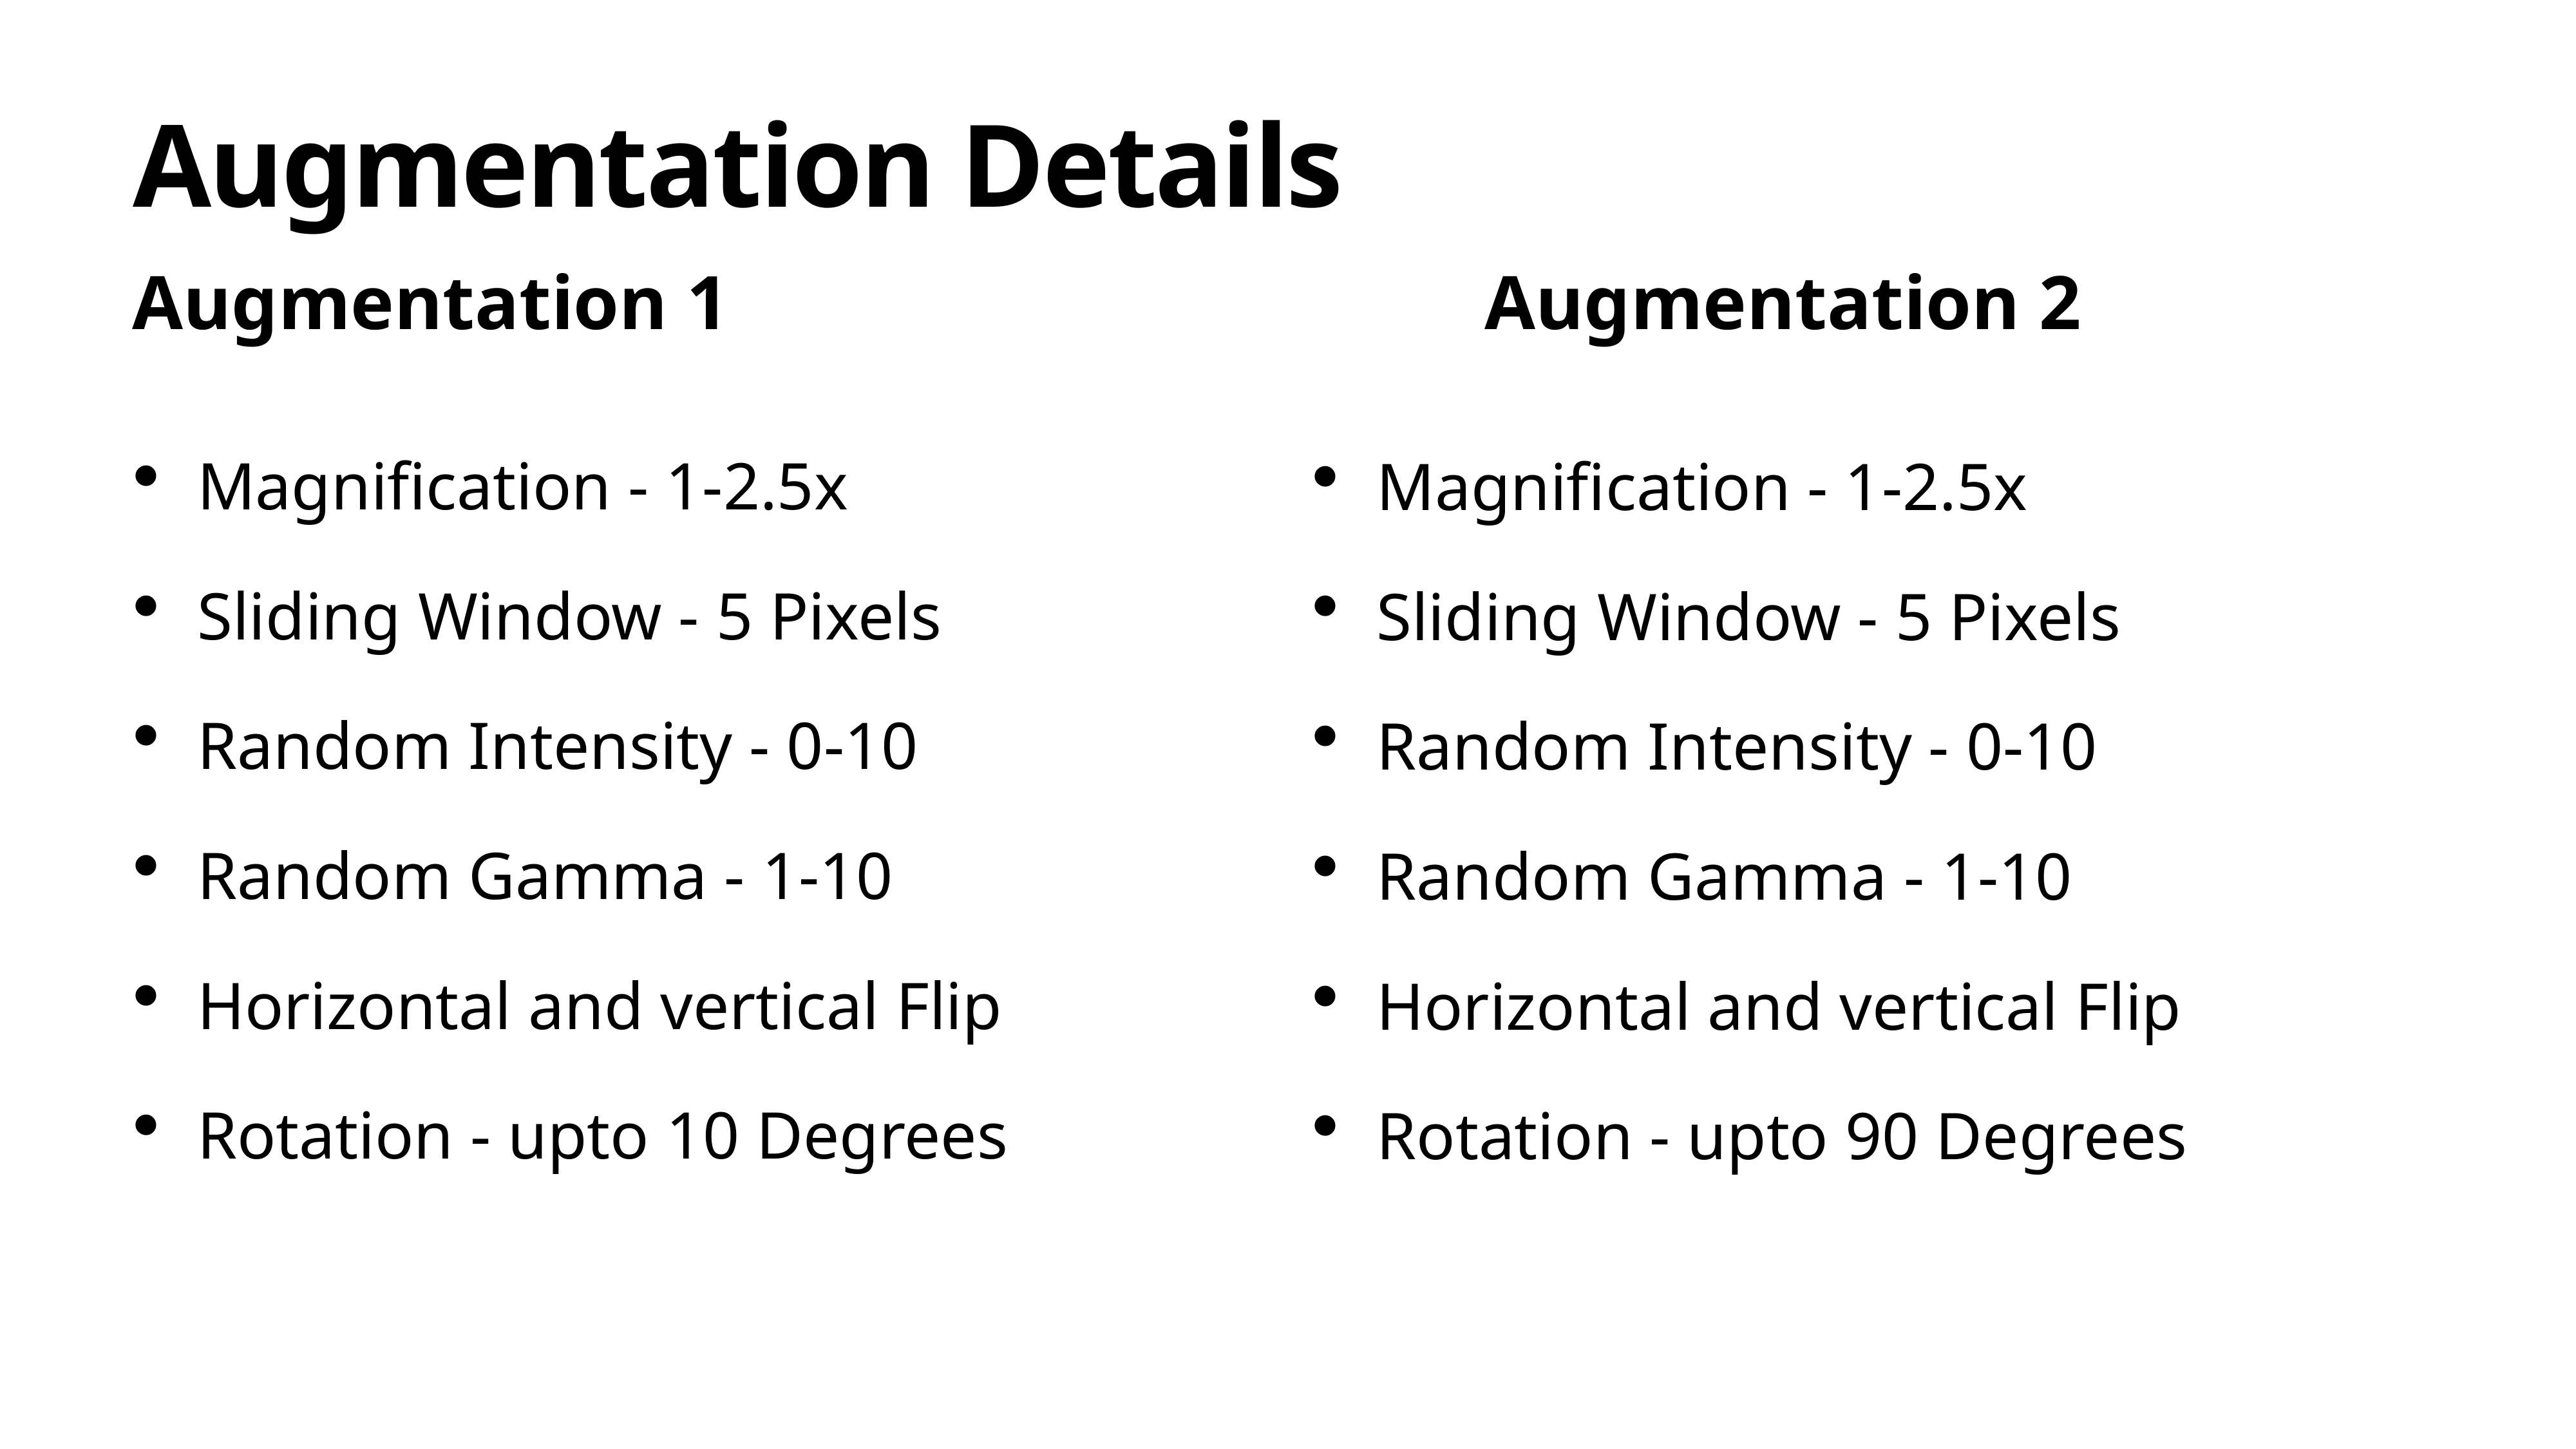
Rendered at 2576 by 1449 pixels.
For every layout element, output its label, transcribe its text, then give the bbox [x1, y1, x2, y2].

list Magnification - 1-2.5x Sliding Window - 5 Pixels Random Intensity - 0-10 Random Gamma - 1-10 Horizontal and vertical Flip Rotation - upto 10 Degrees [127, 448, 1289, 1321]
text_box Magnification - 1-2.5x Sliding Window - 5 Pixels Random Intensity - 0-10 Random Gamma - 1-10 Horizontal and vertical Flip Rotation - upto 90 Degrees [1307, 449, 2468, 1322]
list Augmentation 1 Augmentation 2 [127, 250, 2449, 350]
title Augmentation Details [127, 113, 2449, 250]
